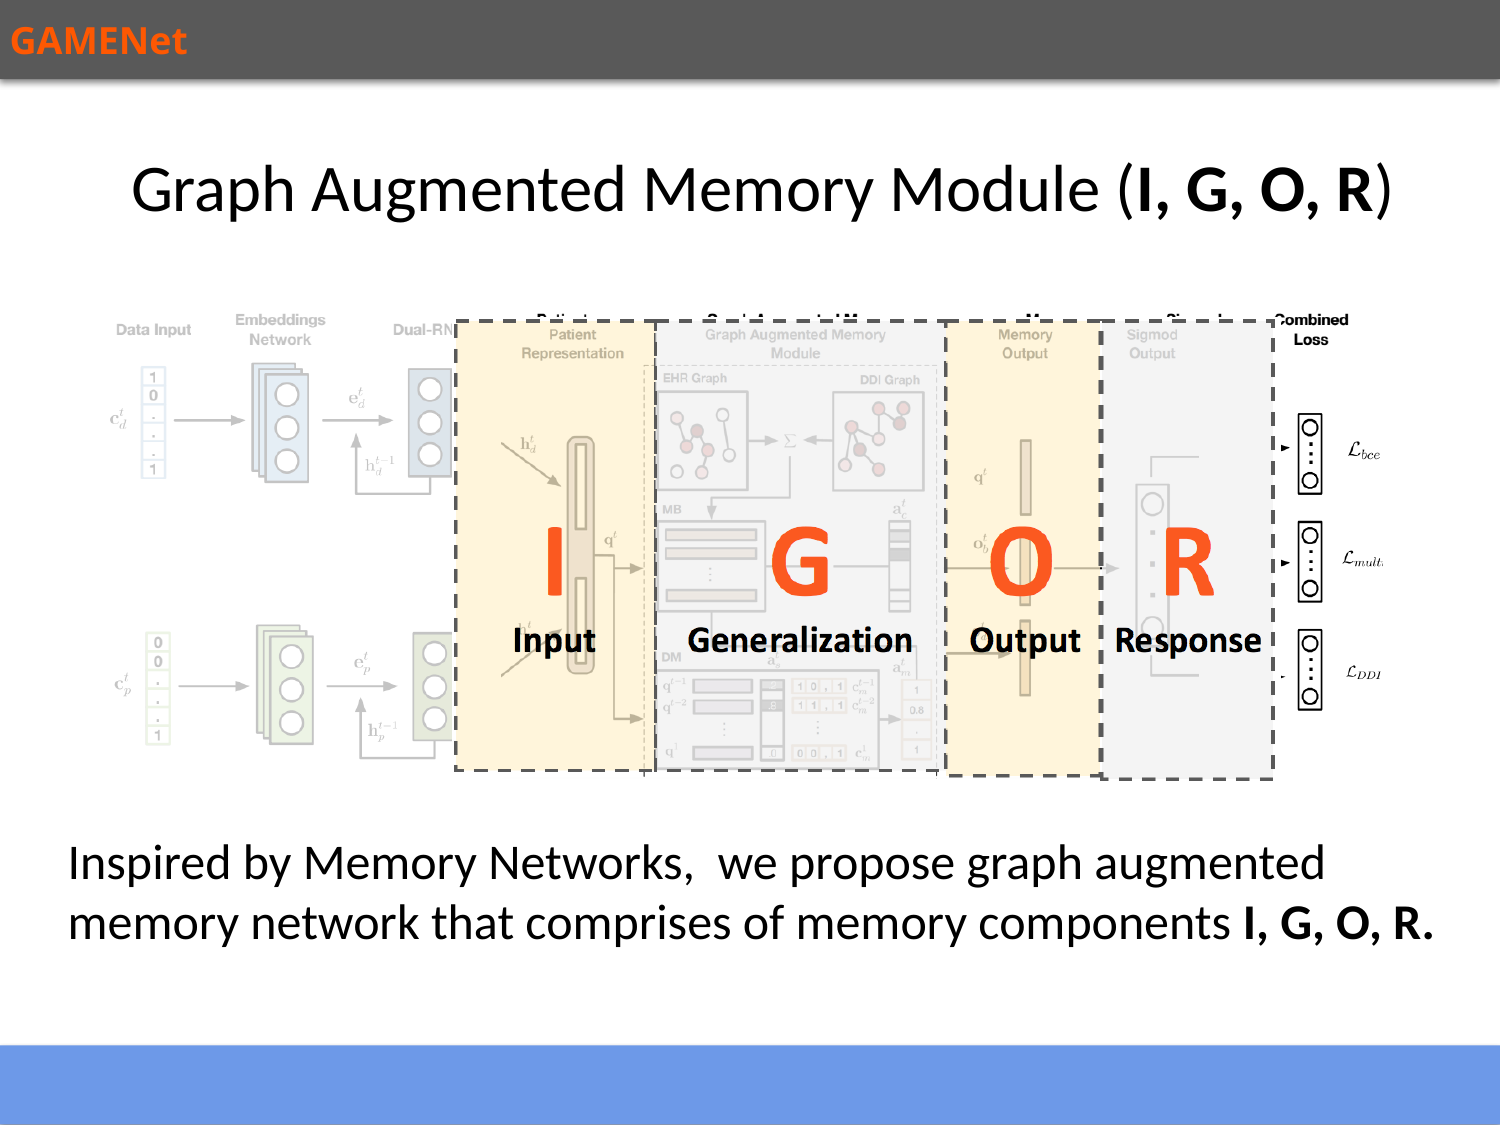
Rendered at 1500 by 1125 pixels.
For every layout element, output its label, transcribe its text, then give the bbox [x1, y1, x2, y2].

picture [109, 304, 1383, 785]
slide_number 12 [1059, 1042, 1397, 1103]
text_box GAMENet [0, 9, 203, 69]
text_box [0, 0, 1500, 80]
text_box Graph Augmented Memory Module (I, G, O, R) [109, 138, 1417, 231]
text_box Inspired by Memory Networks, we propose graph augmented memory network that comprises of memory components I, G, O, R. [52, 822, 1473, 958]
text_box [81, 298, 487, 786]
text_box [0, 1045, 1500, 1125]
